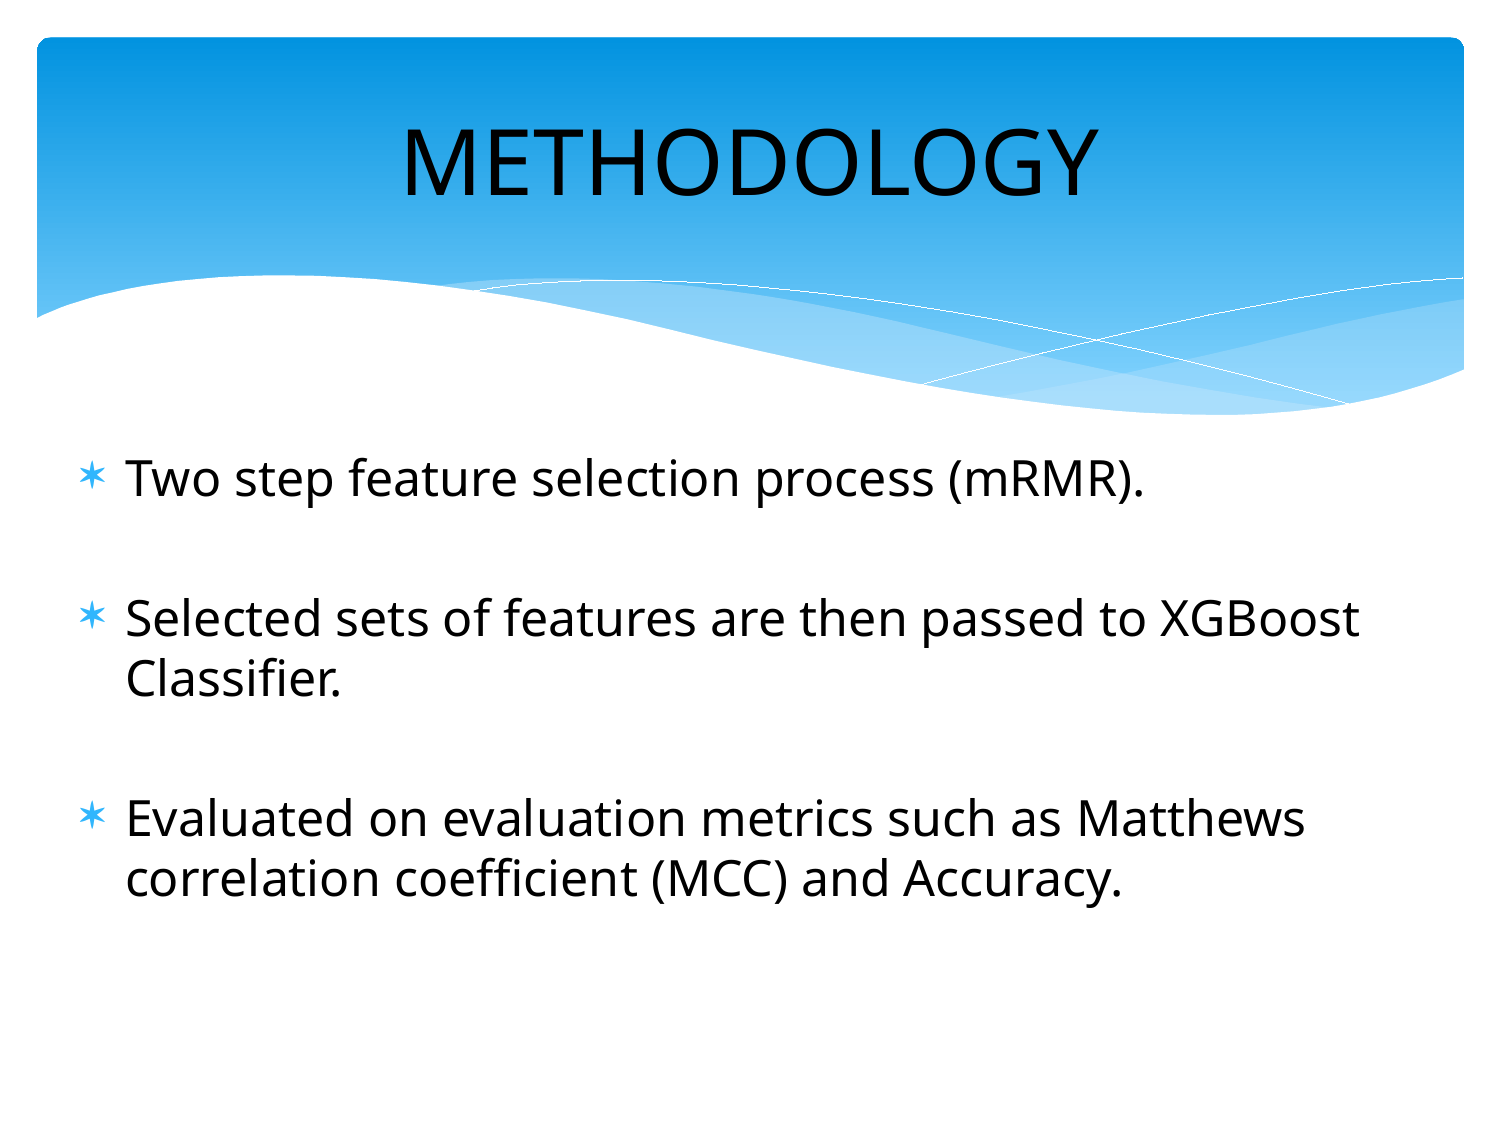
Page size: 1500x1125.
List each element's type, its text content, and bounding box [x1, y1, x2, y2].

title METHODOLOGY [75, 55, 1425, 261]
list Two step feature selection process (mRMR). Selected sets of features are then passed to XGBoost Classifier. Evaluated on evaluation metrics such as Matthews correlation coefficient (MCC) and Accuracy. [64, 438, 1436, 1005]
